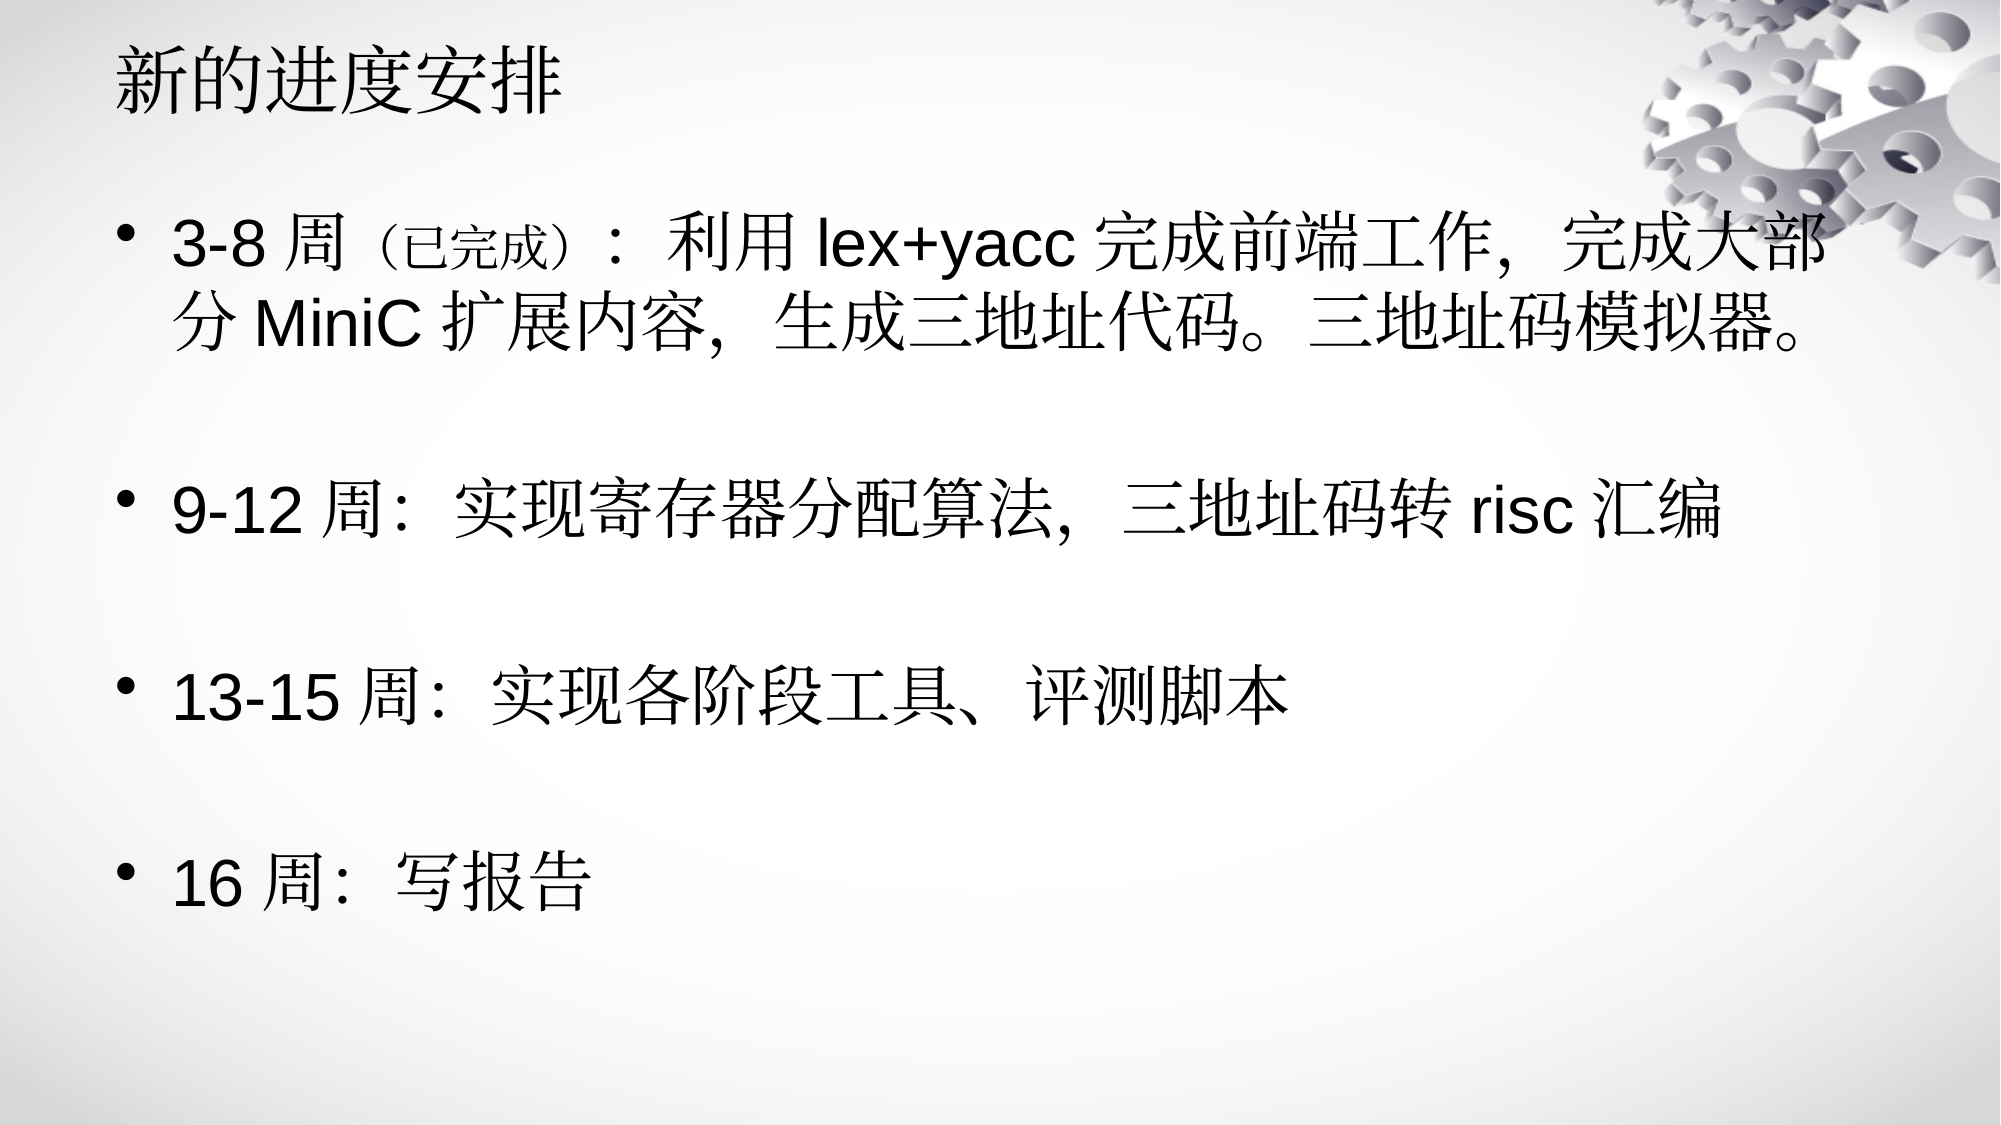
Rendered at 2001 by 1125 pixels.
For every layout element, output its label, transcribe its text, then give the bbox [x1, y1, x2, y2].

picture [0, 0, 2000, 1125]
title 新的进度安排 [99, 30, 1901, 127]
list 3-8周（已完成）：利用lex+yacc完成前端工作，完成大部分MiniC扩展内容，生成三地址代码。三地址码模拟器。 9-12周：实现寄存器分配算法，三地址码转risc汇编 13-15周：实现各阶段工具、评测脚本 16周：写报告 [99, 192, 1901, 1006]
